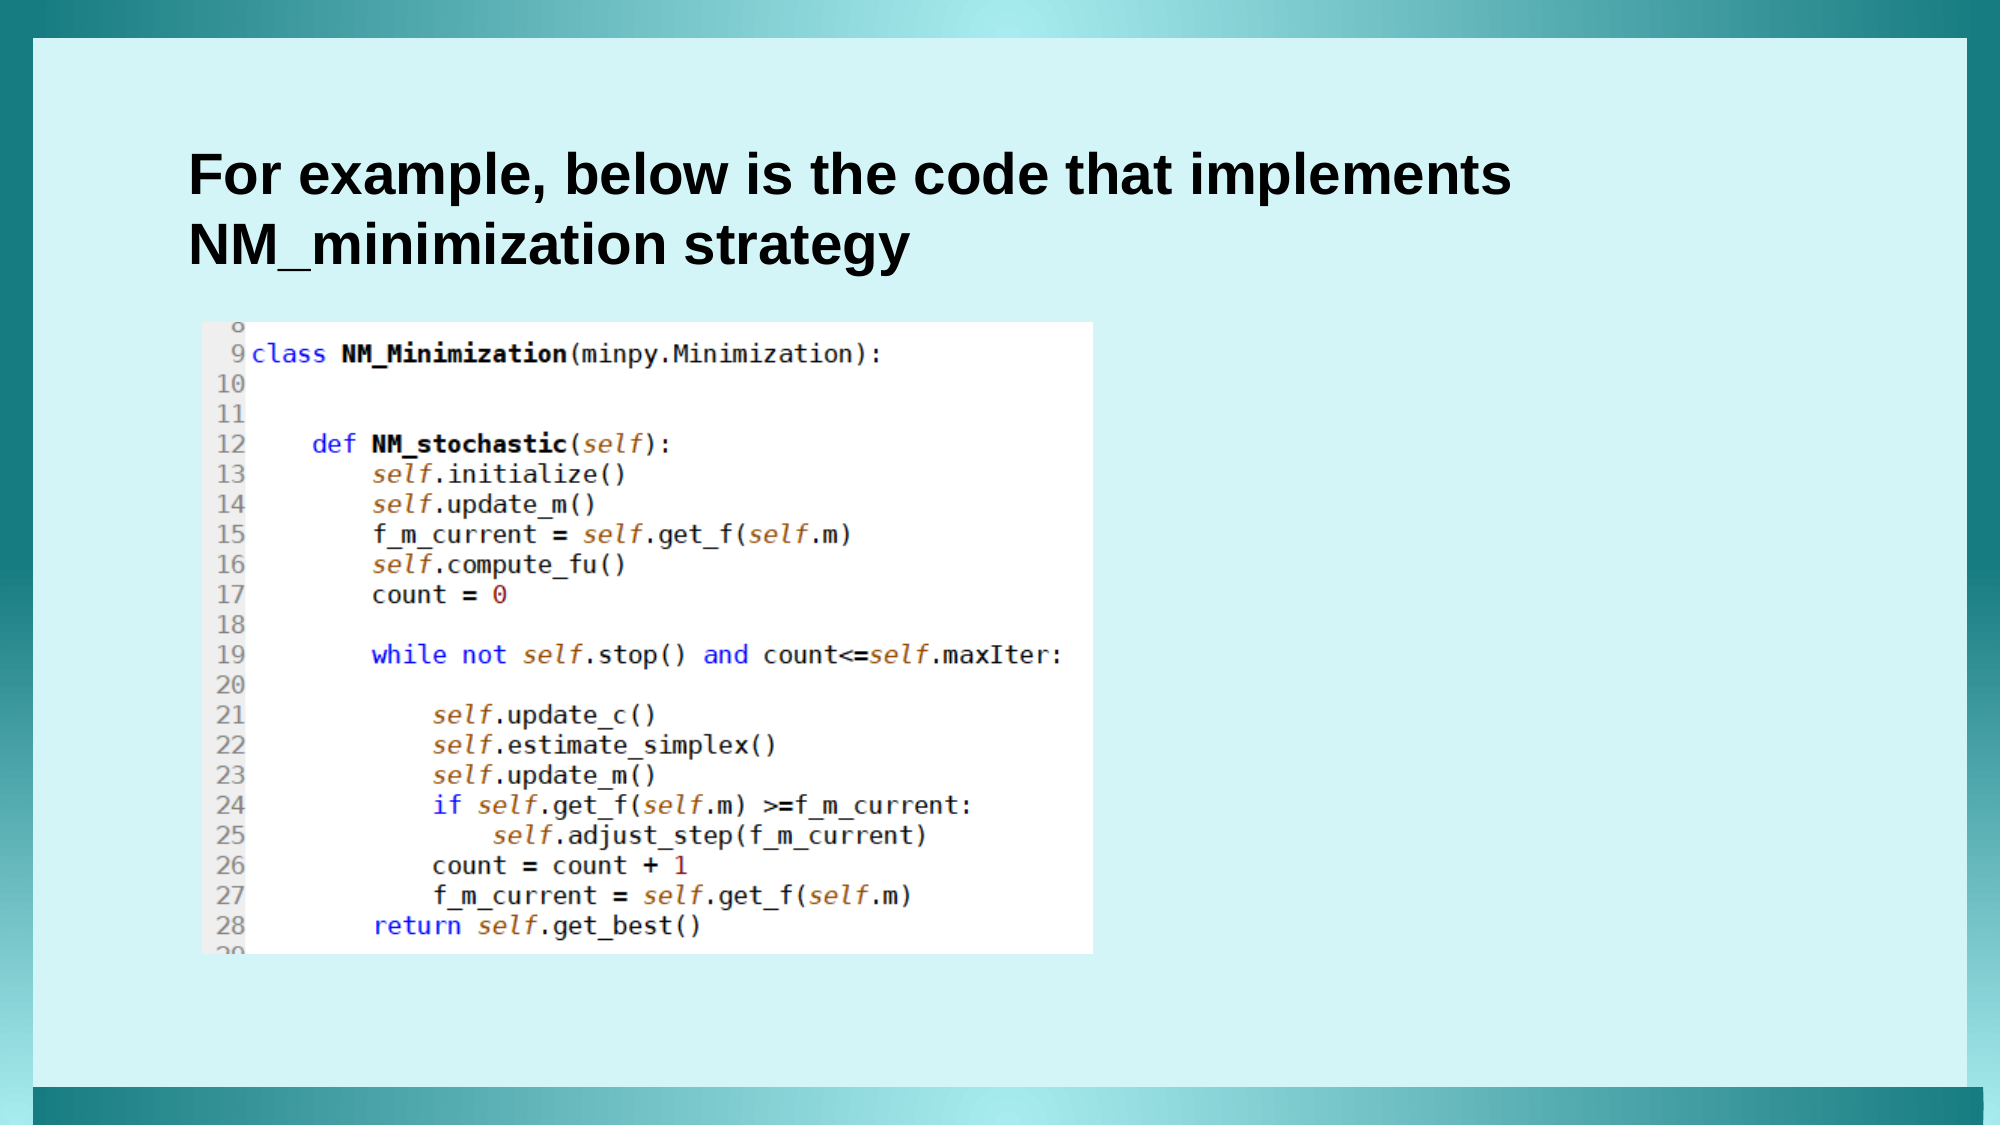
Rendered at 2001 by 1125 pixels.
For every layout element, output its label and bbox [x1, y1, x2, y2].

text_box [0, 0, 2000, 1125]
picture [202, 321, 1093, 954]
